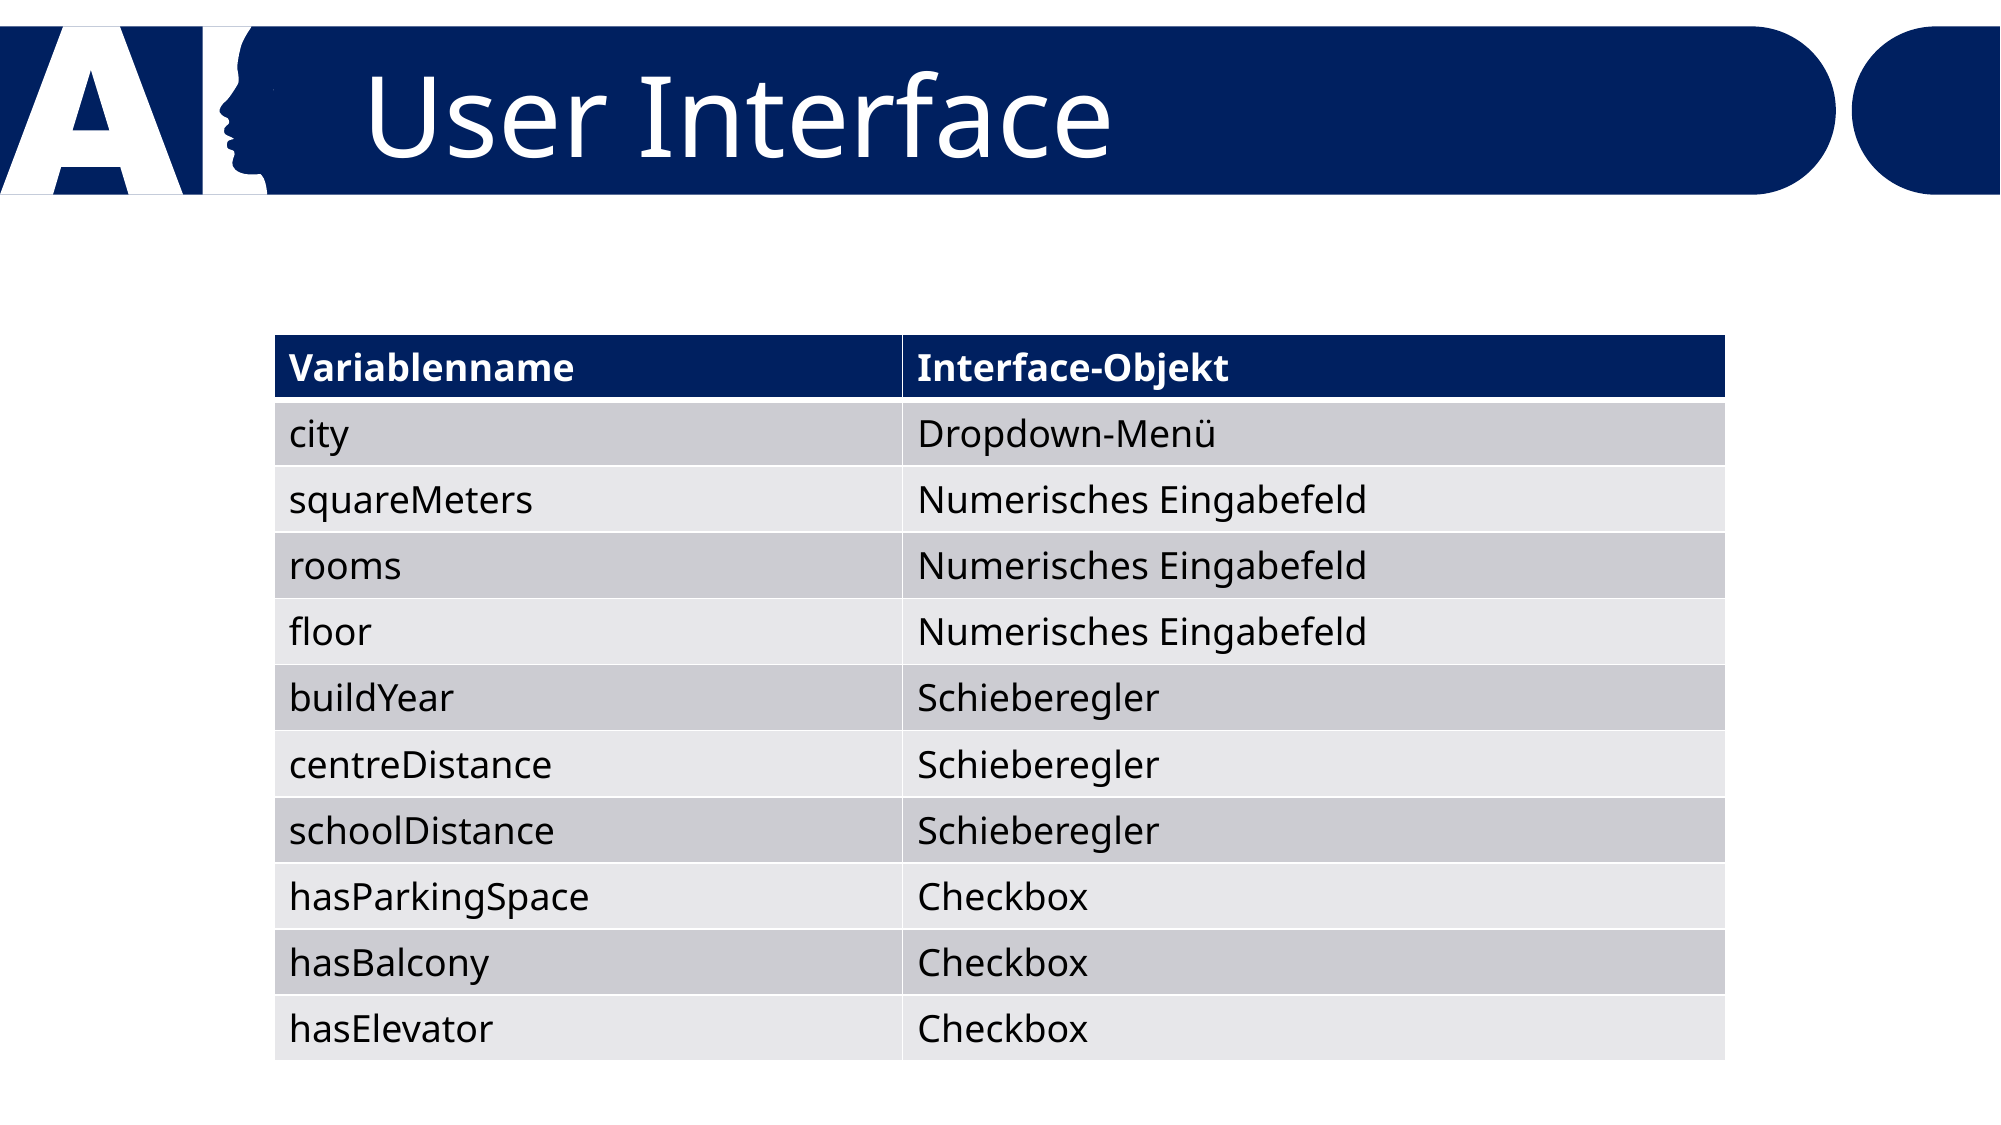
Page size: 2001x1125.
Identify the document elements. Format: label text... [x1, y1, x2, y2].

list User Interface [347, 68, 1952, 175]
table_cell hasElevator [275, 996, 902, 1060]
table_cell rooms [275, 533, 902, 598]
table_cell Schieberegler [903, 798, 1725, 862]
table_cell Checkbox [903, 996, 1725, 1060]
table_cell hasBalcony [275, 930, 902, 994]
table_cell floor [275, 599, 902, 664]
table_cell hasParkingSpace [275, 864, 902, 928]
table_cell Numerisches Eingabefeld [903, 467, 1725, 531]
table_cell Schieberegler [903, 665, 1725, 730]
table_cell schoolDistance [275, 798, 902, 862]
table_cell Numerisches Eingabefeld [903, 599, 1725, 664]
table_cell Dropdown-Menü [903, 403, 1725, 465]
table_cell Checkbox [903, 930, 1725, 994]
table_header Interface-Objekt [903, 335, 1725, 397]
table_cell Checkbox [903, 864, 1725, 928]
table_cell squareMeters [275, 467, 902, 531]
table_header Variablenname [275, 335, 902, 397]
table_cell buildYear [275, 665, 902, 730]
table_cell city [275, 403, 902, 465]
table_cell Schieberegler [903, 731, 1725, 796]
table_cell centreDistance [275, 731, 902, 796]
table_cell Numerisches Eingabefeld [903, 533, 1725, 598]
